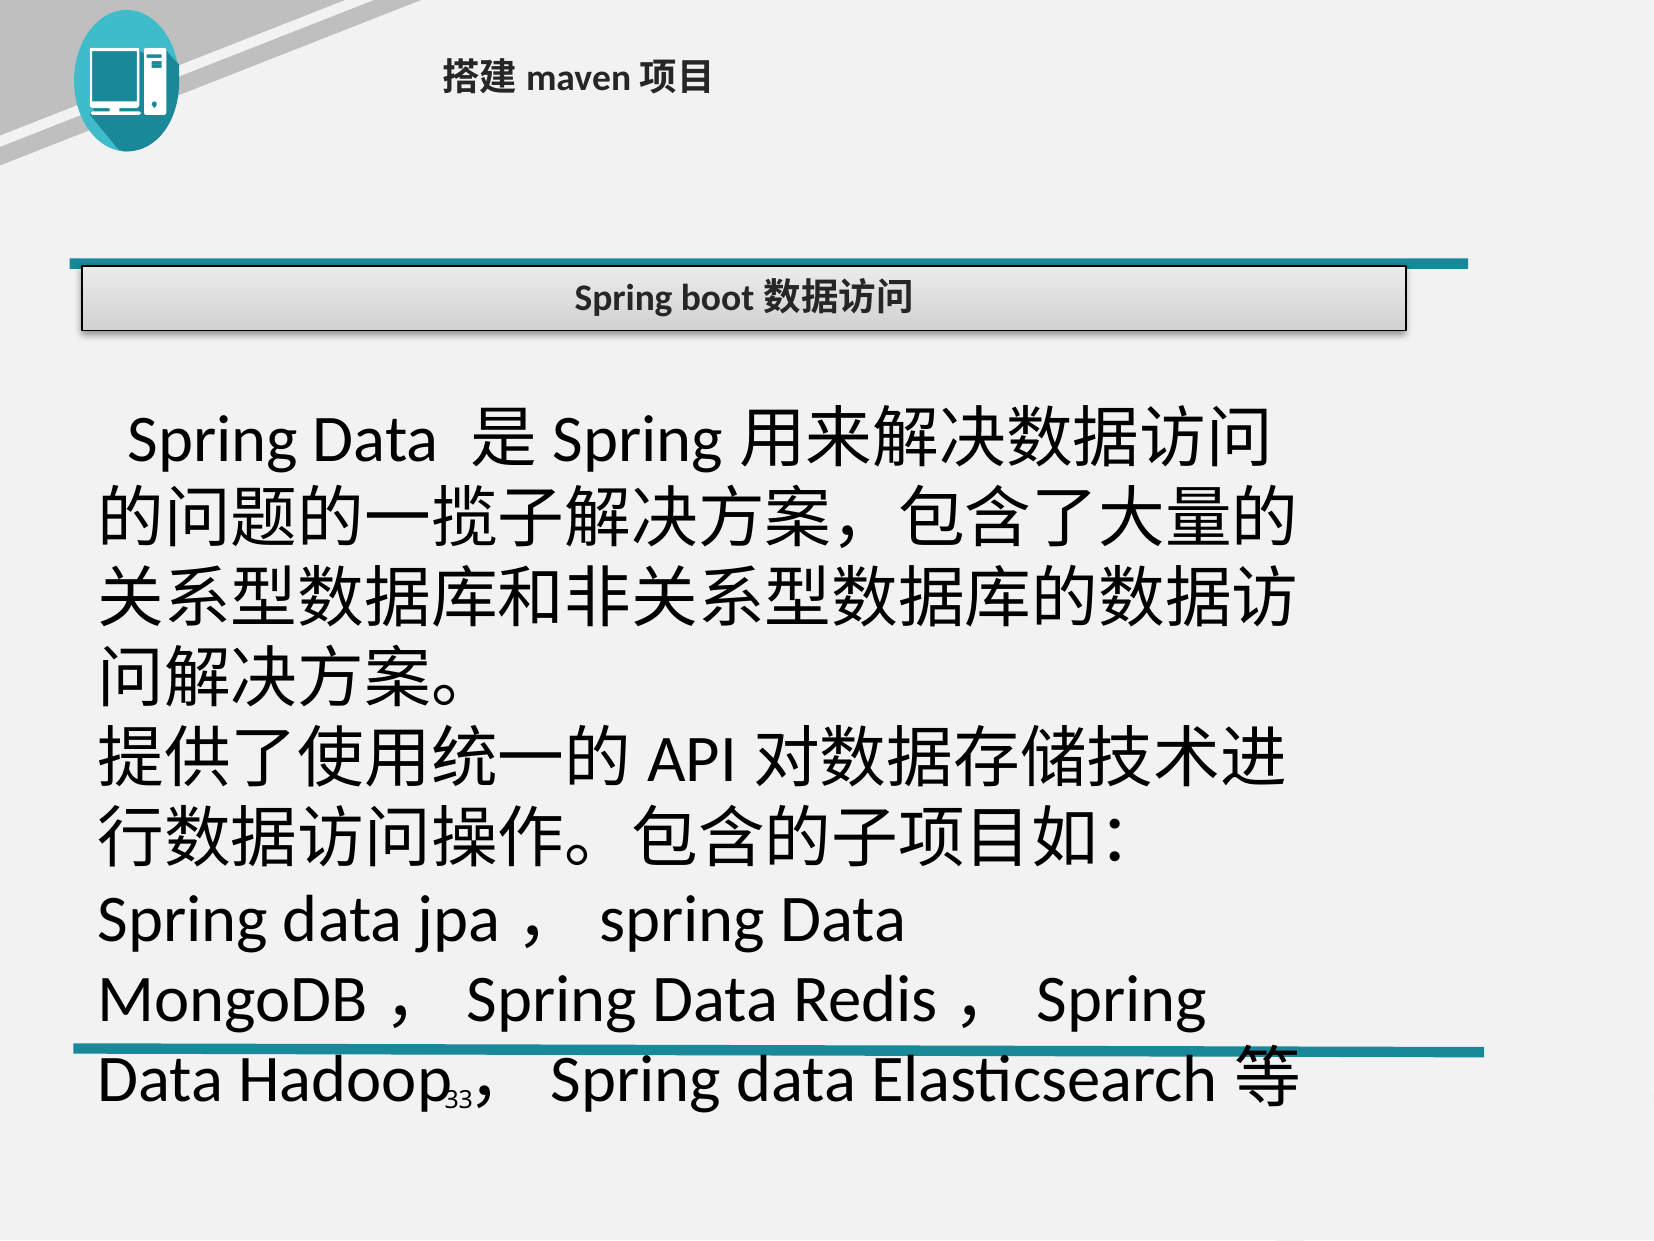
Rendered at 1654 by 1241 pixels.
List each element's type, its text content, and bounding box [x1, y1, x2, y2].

text_box [74, 9, 178, 151]
text_box 搭建maven项目 [225, 45, 932, 106]
text_box Spring boot数据访问 [81, 265, 1407, 331]
text_box Spring Data 是Spring用来解决数据访问的问题的一揽子解决方案，包含了大量的关系型数据库和非关系型数据库的数据访问解决方案。 提供了使用统一的API对数据存储技术进行数据访问操作。包含的子项目如：Spring data jpa，spring Data MongoDB，Spring Data Redis，Spring Data Hadoop，Spring data Elasticsearch等 [82, 342, 1339, 453]
text_box [47, 425, 1441, 1028]
text_box [89, 47, 142, 115]
text_box 33 [419, 1070, 498, 1132]
text_box [114, 336, 1370, 425]
text_box [144, 47, 167, 115]
text_box [89, 51, 180, 152]
text_box [73, 1047, 1485, 1053]
